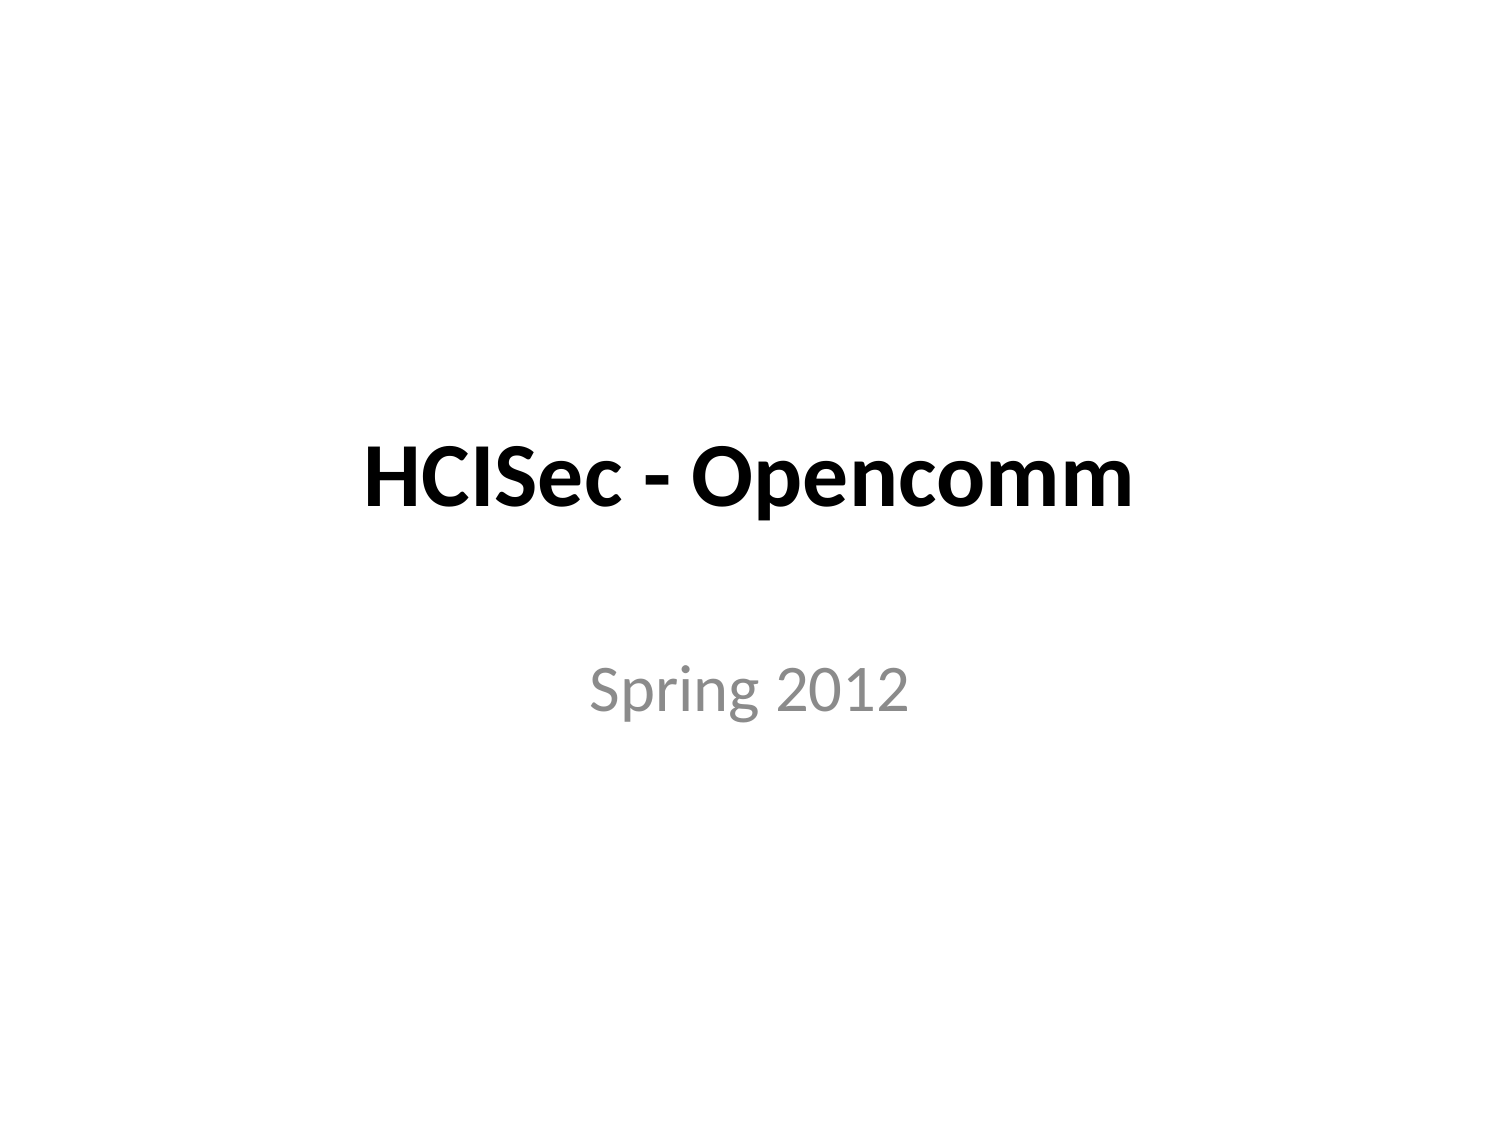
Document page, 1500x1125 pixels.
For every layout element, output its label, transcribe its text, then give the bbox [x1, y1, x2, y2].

subtitle Spring 2012 [225, 637, 1275, 925]
title HCISec - Opencomm [112, 349, 1388, 591]
